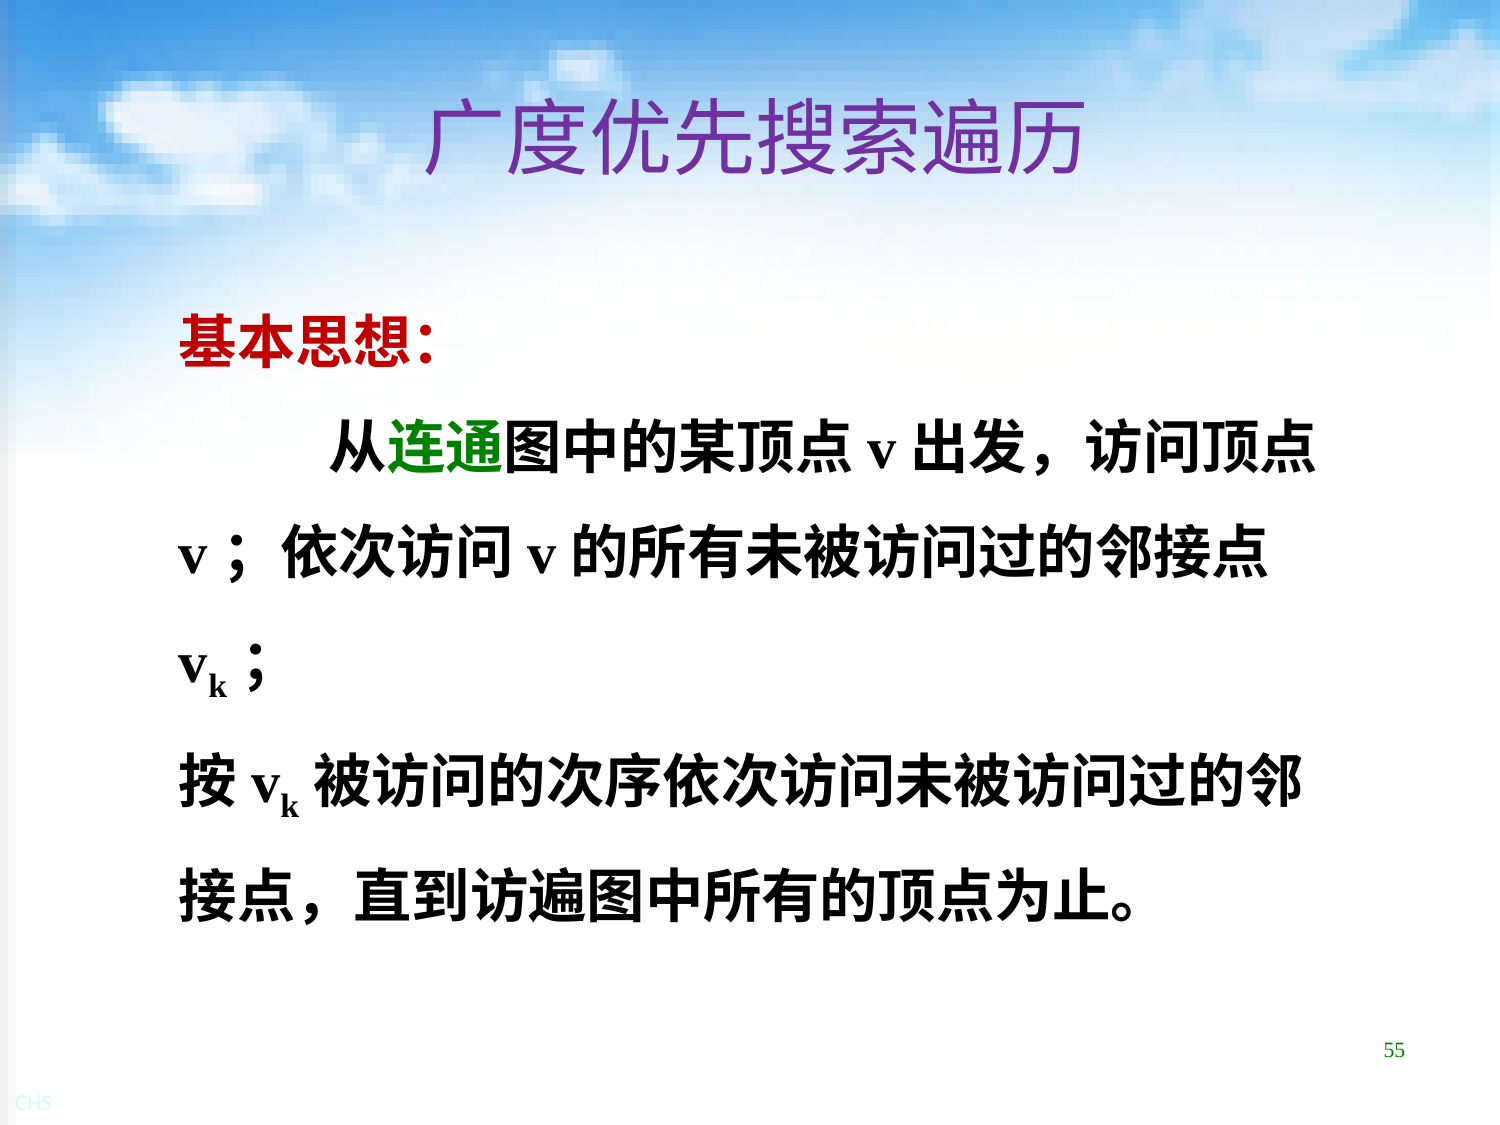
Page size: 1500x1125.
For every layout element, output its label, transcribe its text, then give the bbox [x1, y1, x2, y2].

picture [0, 0, 1500, 1125]
slide_number 55 [1359, 1031, 1430, 1067]
title 广度优先搜索遍历 [163, 44, 1348, 225]
list 基本思想： 从连通图中的某顶点v出发，访问顶点v；依次访问v的所有未被访问过的邻接点vk； 按vk被访问的次序依次访问未被访问过的邻接点，直到访遍图中所有的顶点为止。 [163, 262, 1348, 973]
